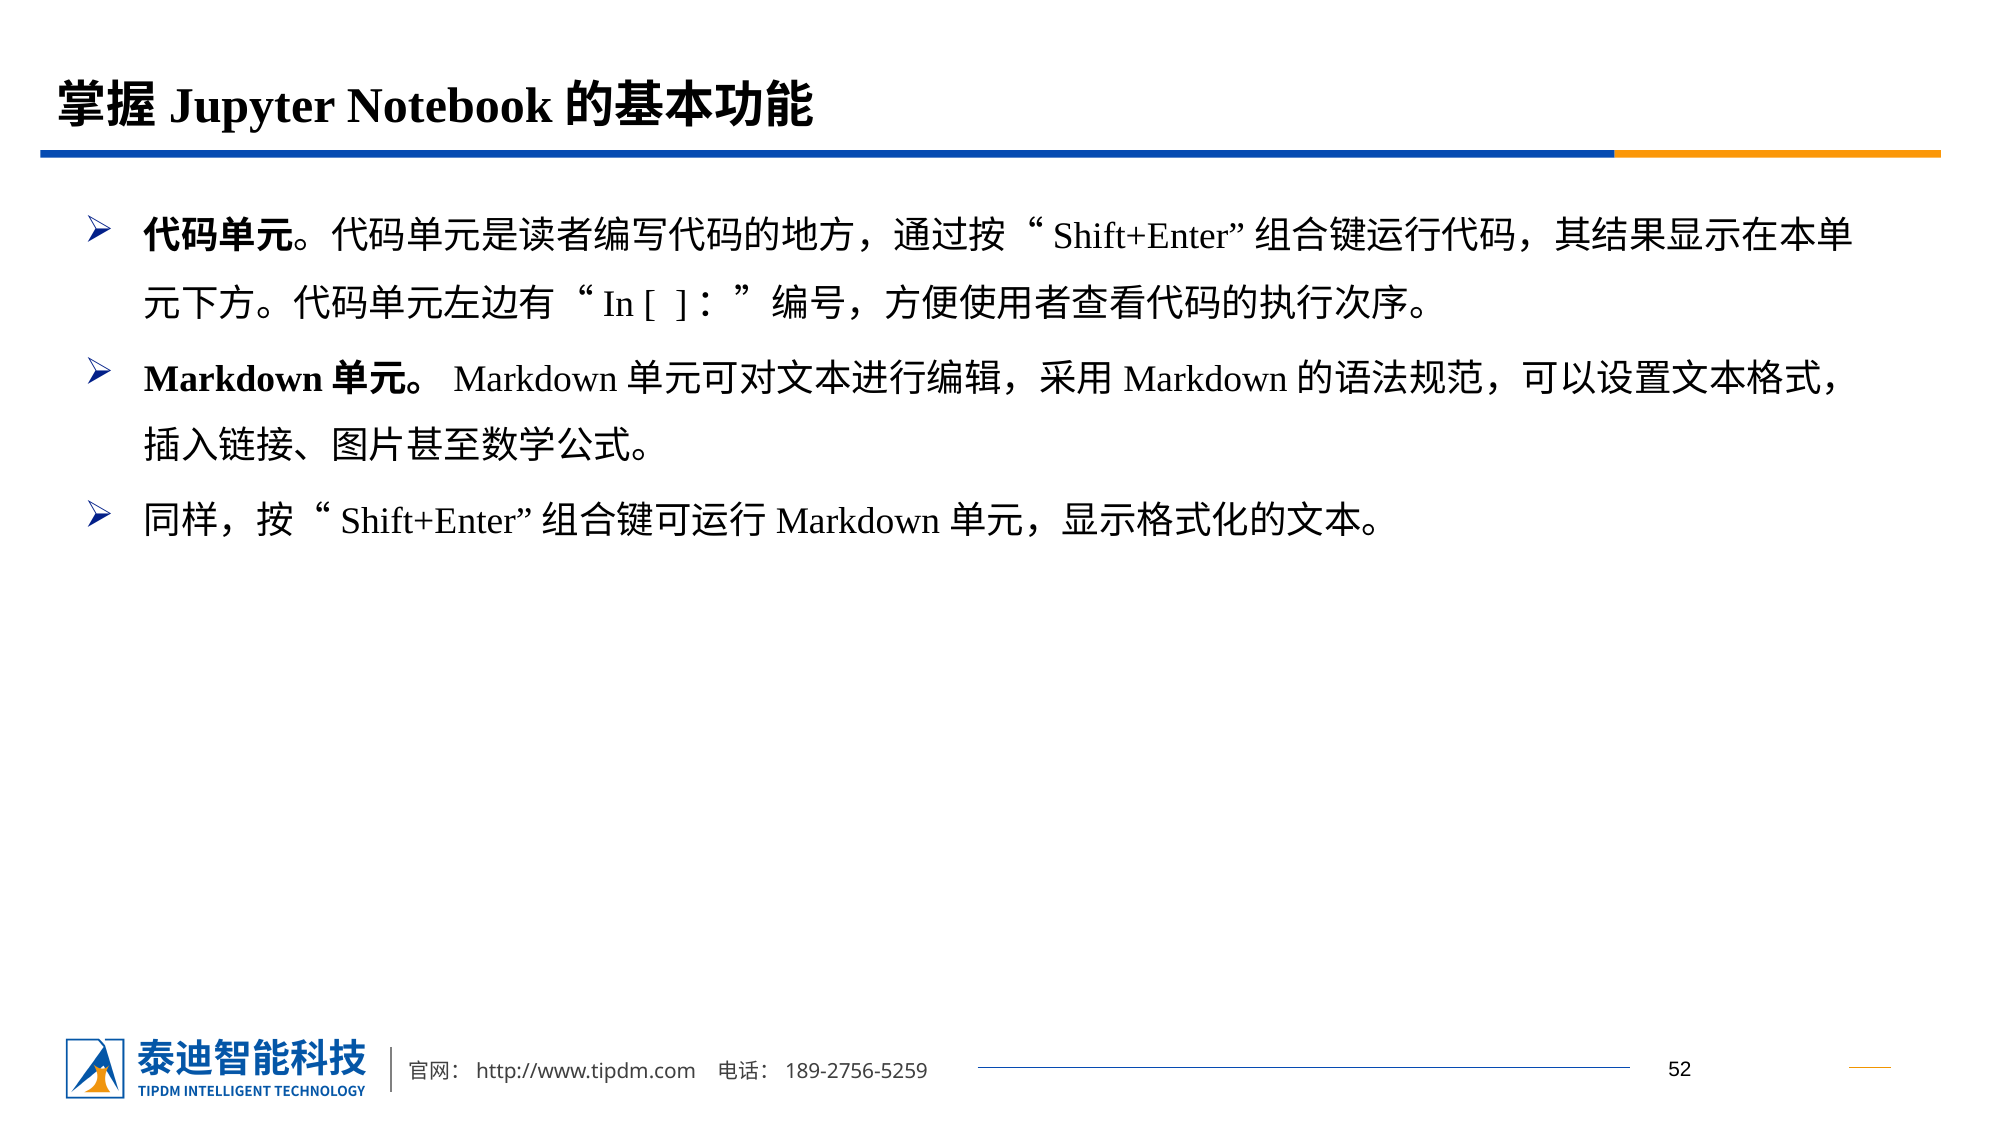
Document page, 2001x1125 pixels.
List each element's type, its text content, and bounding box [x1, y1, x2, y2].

picture [52, 1028, 378, 1107]
list 代码单元。代码单元是读者编写代码的地方，通过按“Shift+Enter”组合键运行代码，其结果显示在本单元下方。代码单元左边有“In [ ]：”编号，方便使用者查看代码的执行次序。 Markdown单元。Markdown单元可对文本进行编辑，采用Markdown的语法规范，可以设置文本格式，插入链接、图片甚至数学公式。 同样，按“Shift+Enter”组合键可运行Markdown单元，显示格式化的文本。 [69, 181, 1892, 1010]
title 掌握Jupyter Notebook的基本功能 [41, 58, 1842, 146]
